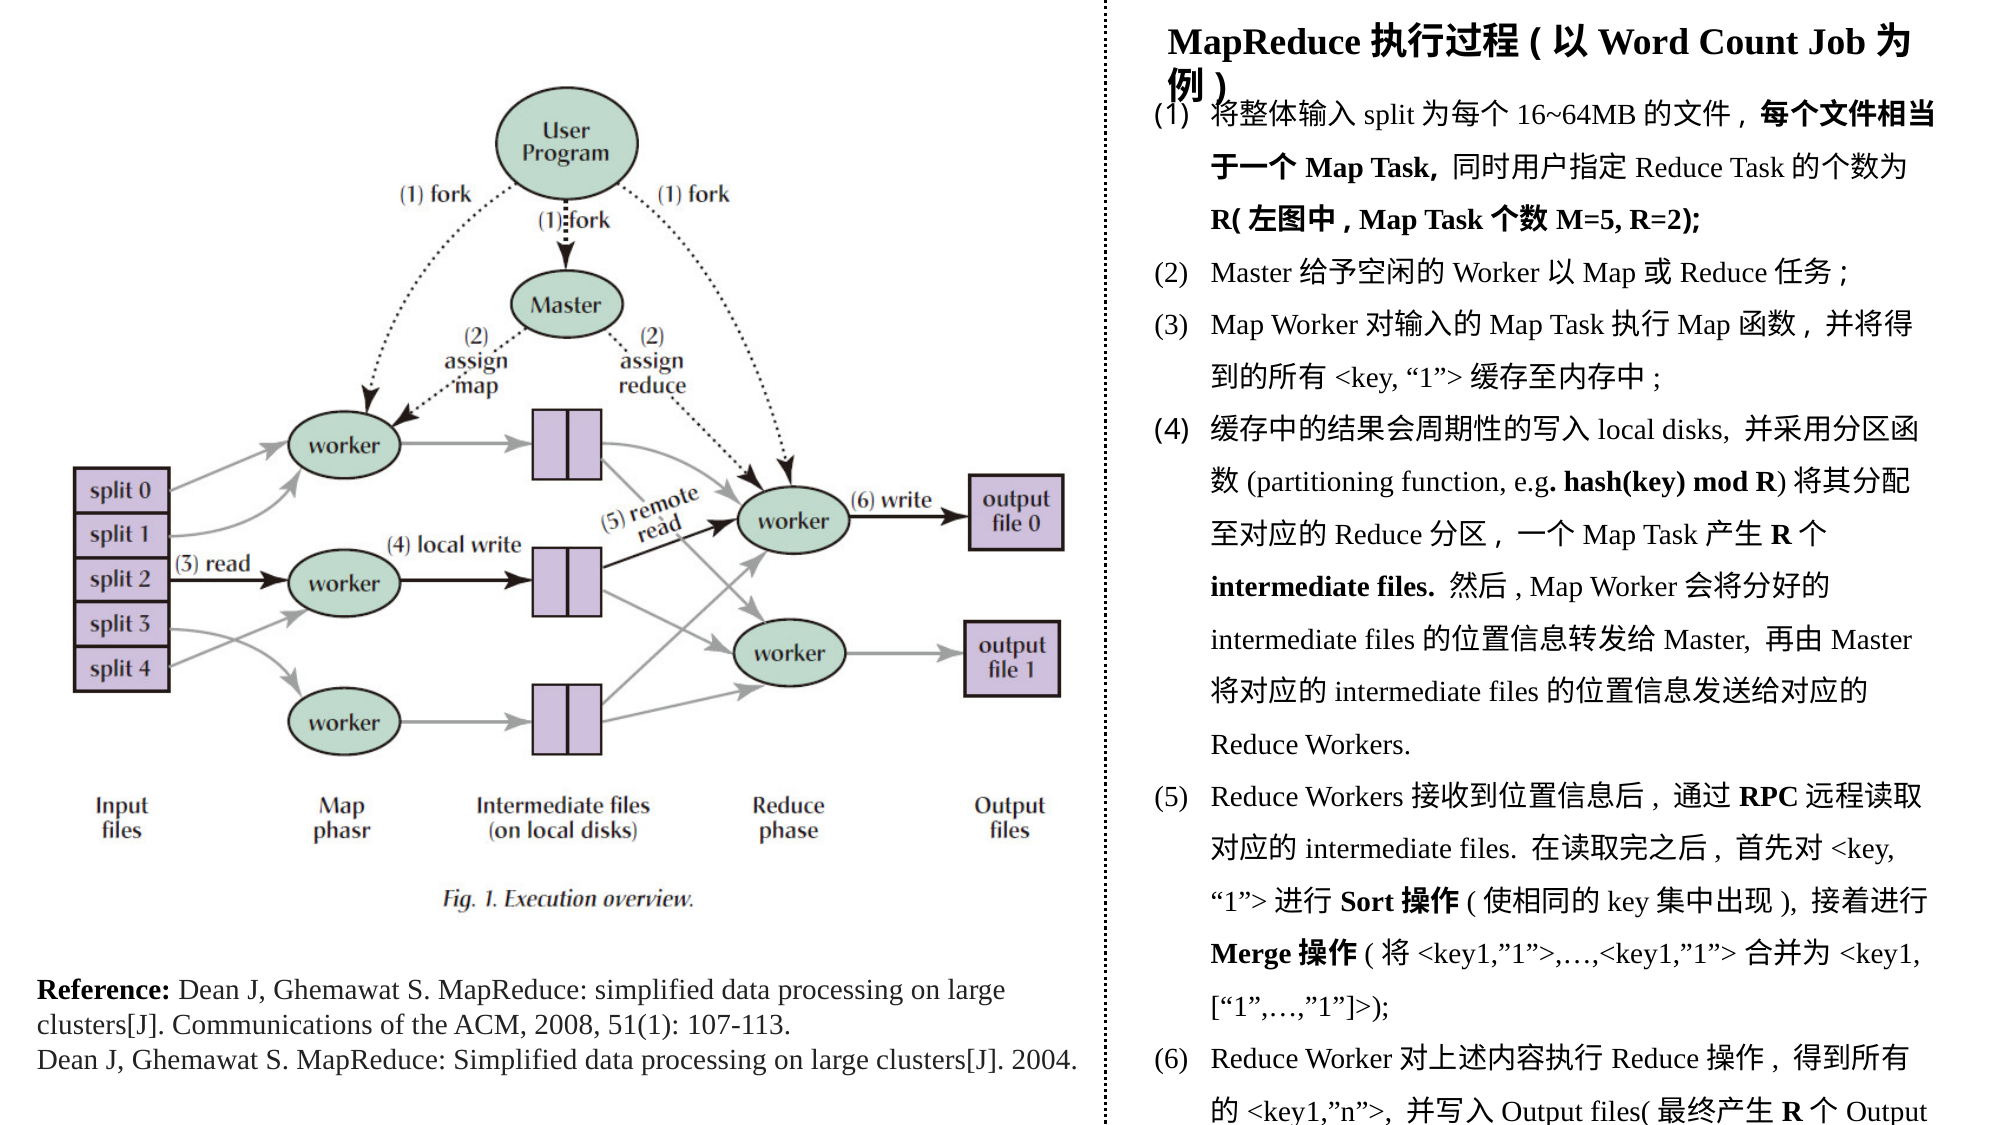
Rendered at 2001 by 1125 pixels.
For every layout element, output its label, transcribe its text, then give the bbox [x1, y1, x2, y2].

text_box MapReduce执行过程(以Word Count Job为例) [1152, 10, 1939, 70]
text_box 将整体输入split为每个16~64MB的文件, 每个文件相当于一个Map Task, 同时用户指定Reduce Task的个数为R(左图中, Map Task个数M=5, R=2); Master给予空闲的Worker以Map或Reduce任务; Map Worker对输入的Map Task执行Map函数, 并将得到的所有<key, “1”>缓存至内存中; 缓存中的结果会周期性的写入local disks, 并采用分区函数(partitioning function, e.g. hash(key) mod R)将其分配至对应的Reduce分区, 一个Map Task产生R个intermediate files. 然后, Map Worker会将分好的intermediate files的位置信息转发给Master, 再由Master将对应的intermediate files的位置信息发送给对应的Reduce Workers. Reduce Workers接收到位置信息后, 通过RPC远程读取对应的intermediate files. 在读取完之后, 首先对<key, “1”>进行Sort操作(使相同的key集中出现), 接着进行Merge操作(将<key1,”1”>,…,<key1,”1”>合并为<key1,[“1”,…,”1”]>); Reduce Worker对上述内容执行Reduce操作, 得到所有的<key1,”n”>, 并写入Output files(最终产生R个Output files). 所有Map Task和Reduce Task结束, Master唤醒用户程序. [1139, 70, 1952, 1125]
picture [14, 70, 1105, 922]
text_box Reference: Dean J, Ghemawat S. MapReduce: simplified data processing on large clusters[J]. Communications of the ACM, 2008, 51(1): 107-113. Dean J, Ghemawat S. MapReduce: Simplified data processing on large clusters[J]. 2004. [22, 962, 1099, 1083]
